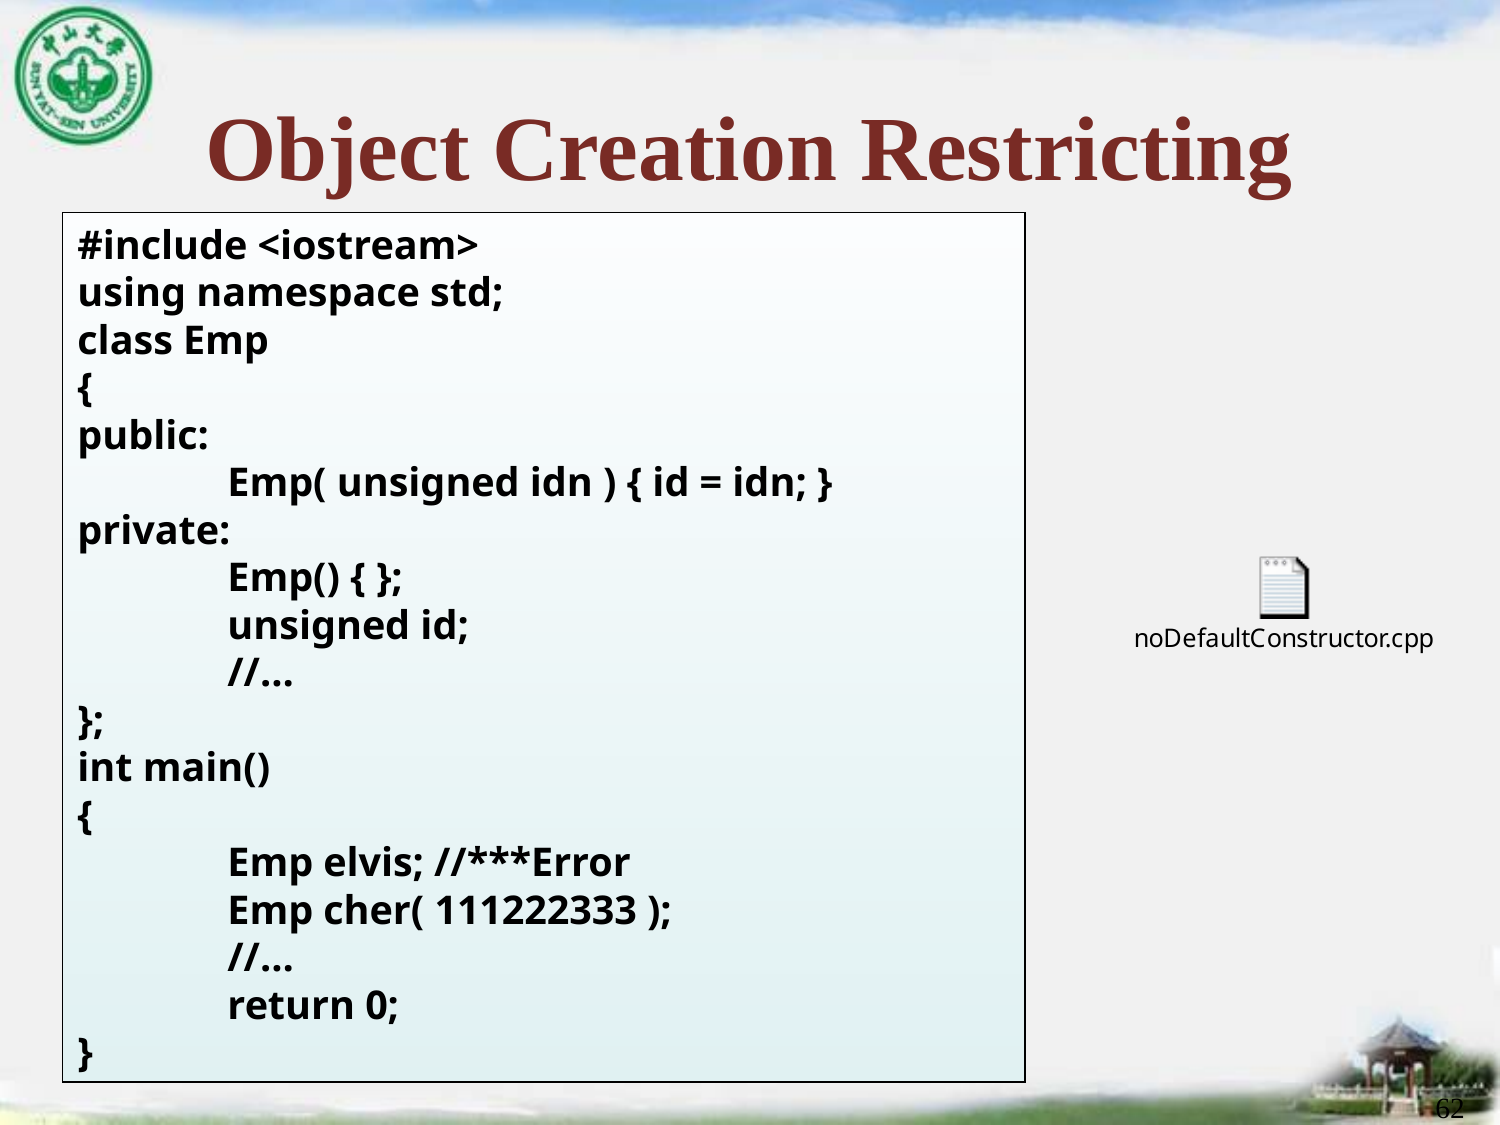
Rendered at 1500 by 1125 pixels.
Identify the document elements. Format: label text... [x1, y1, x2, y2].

slide_number 62 [1104, 1081, 1481, 1125]
text_box #include <iostream> using namespace std; class Emp { public: Emp( unsigned idn ) { id = idn; } private: Emp() { }; unsigned id; //… }; int main() { Emp elvis; //***Error Emp cher( 111222333 ); //… return 0; } [62, 212, 1025, 1083]
title Object Creation Restricting [75, 62, 1425, 225]
picture [0, 0, 1500, 1125]
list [1087, 549, 1481, 668]
